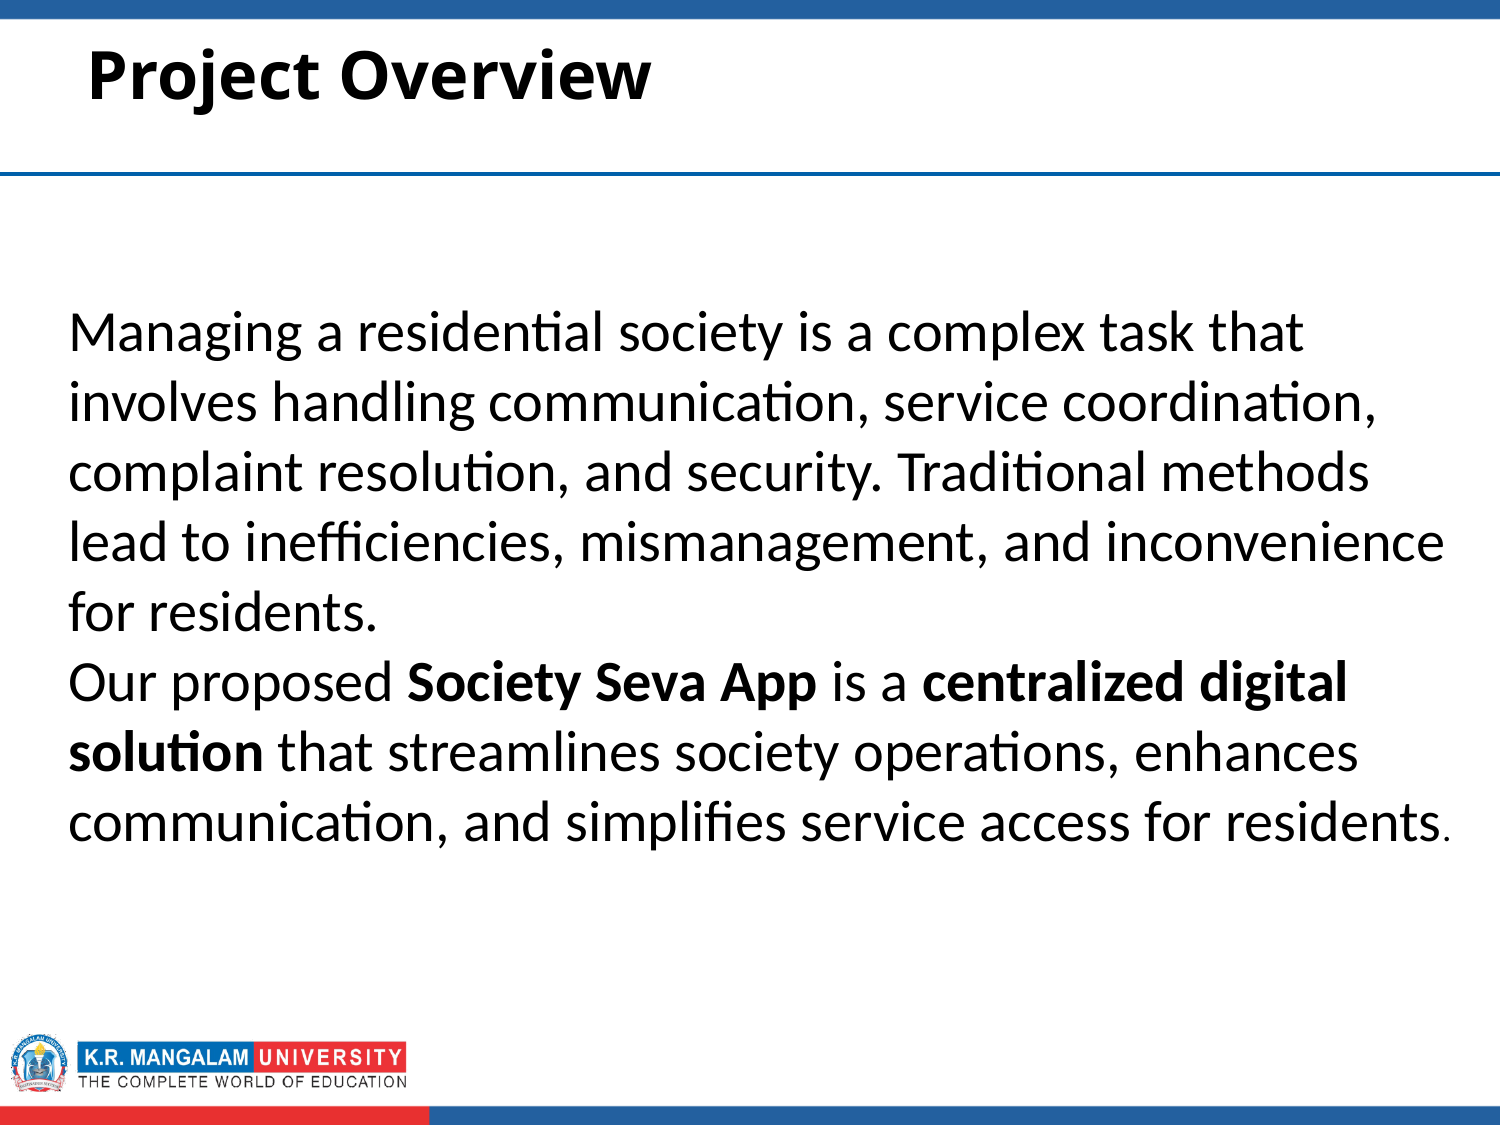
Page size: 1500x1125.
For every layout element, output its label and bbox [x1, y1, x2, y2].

picture [11, 1034, 408, 1093]
list [0, 181, 1500, 1125]
list [0, 0, 1500, 173]
